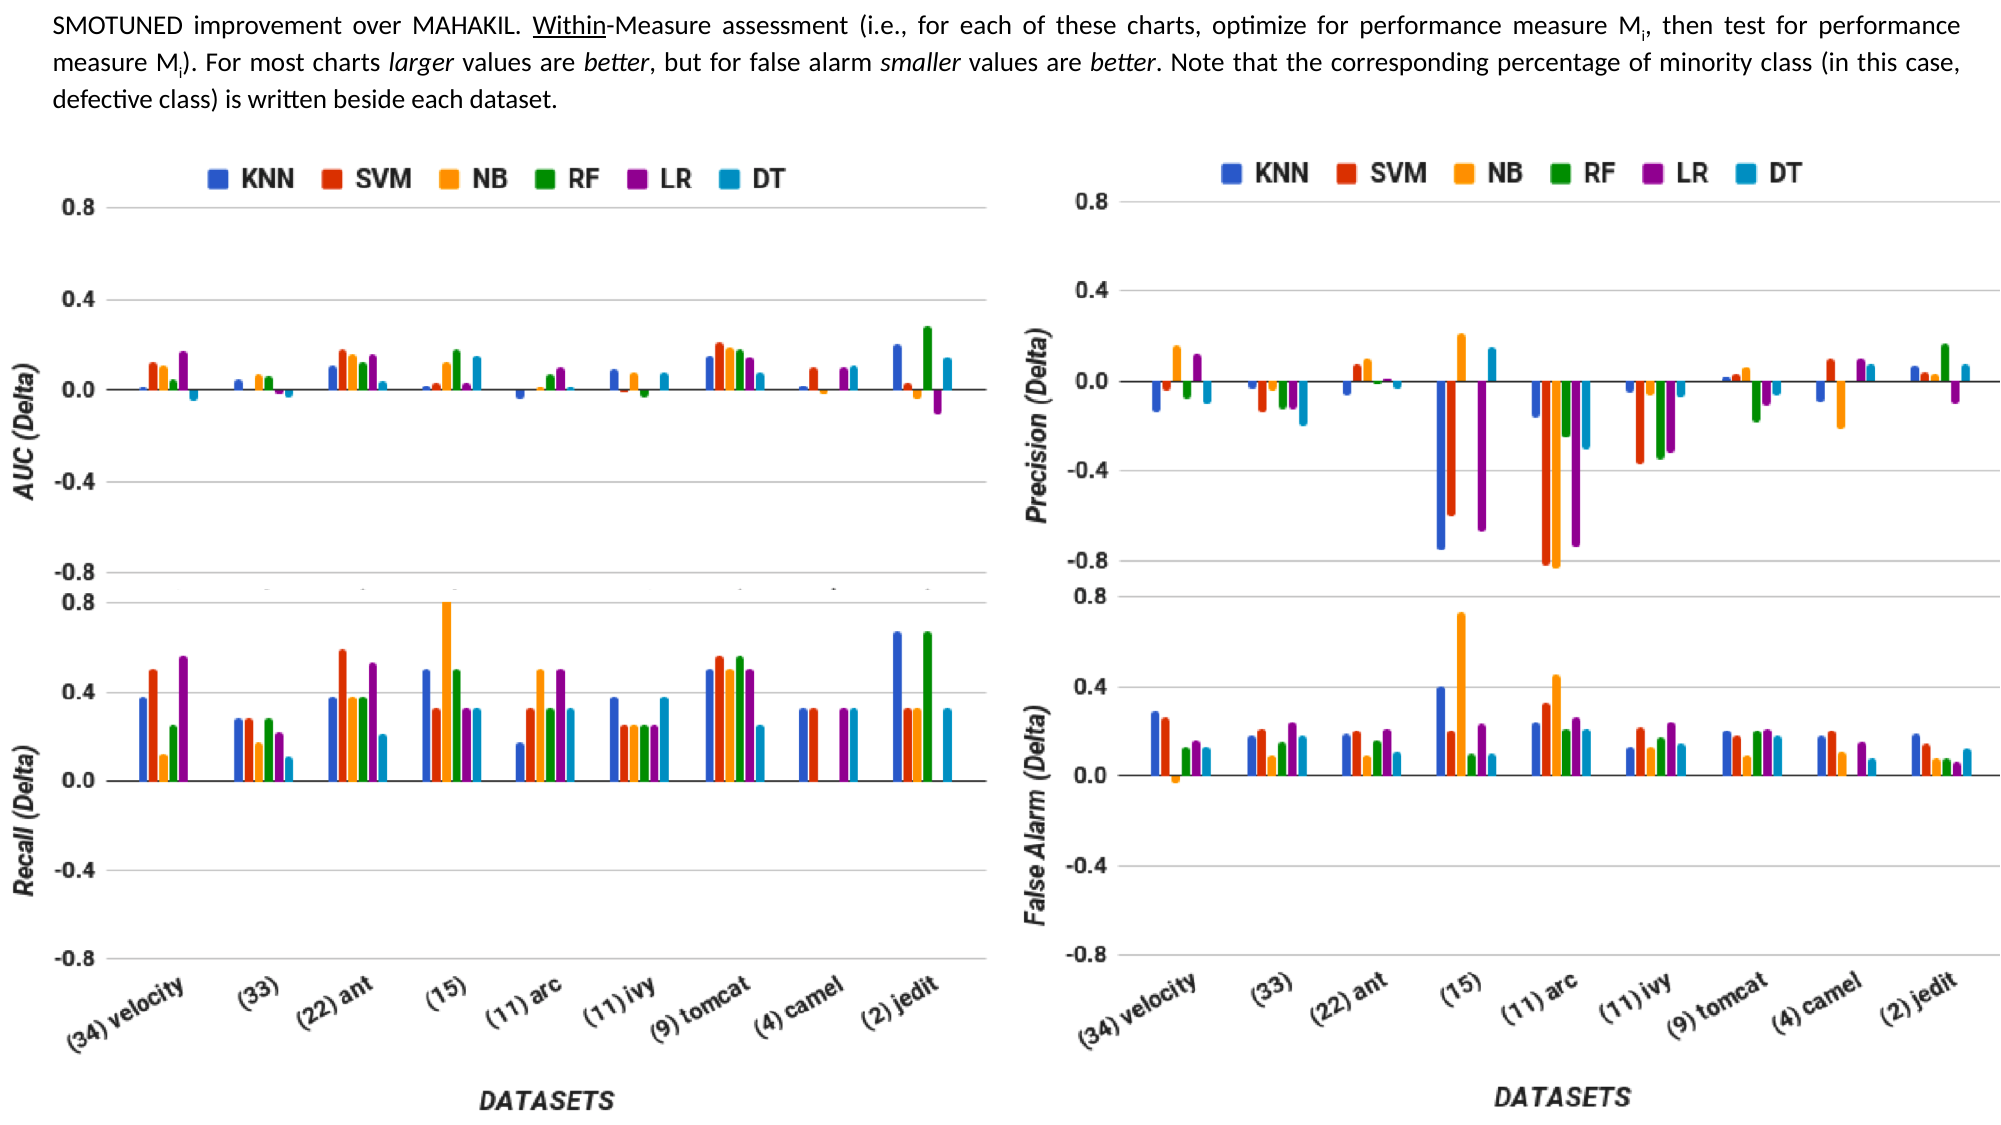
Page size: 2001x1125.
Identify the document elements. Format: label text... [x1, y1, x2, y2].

text_box SMOTUNED improvement over MAHAKIL. Within-Measure assessment (i.e., for each of these charts, optimize for performance measure Mi, then test for performance measure Mi). For most charts larger values are better, but for false alarm smaller values are better. Note that the corresponding percentage of minority class (in this case, defective class) is written beside each dataset. [37, 0, 1976, 121]
picture [1006, 159, 2000, 1113]
picture [0, 159, 998, 1125]
